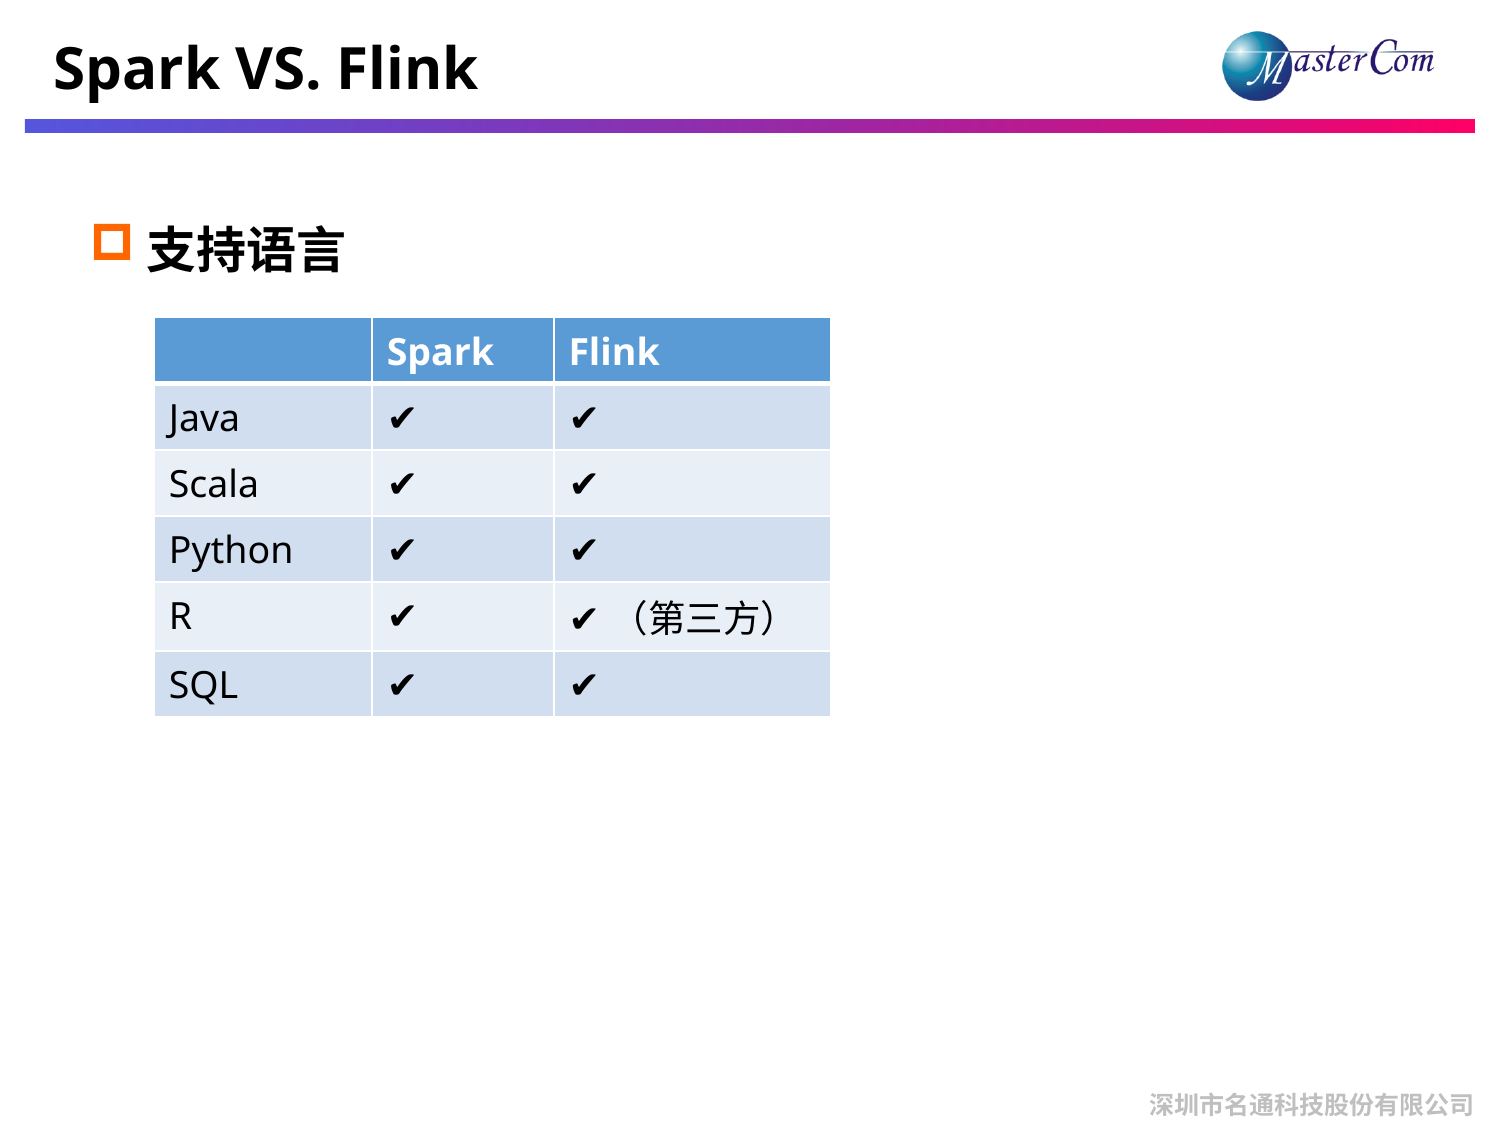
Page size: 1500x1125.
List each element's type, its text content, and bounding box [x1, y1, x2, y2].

title Spark VS. Flink [24, 0, 1261, 132]
table_cell ✔ [555, 517, 830, 581]
table_cell ✔ [373, 517, 553, 581]
list 支持语言 [75, 196, 1425, 1050]
table_cell Python [155, 517, 371, 581]
table_cell ✔（第三方） [555, 583, 830, 650]
picture [1261, 31, 1434, 101]
table_header Flink [555, 318, 830, 381]
table_header [155, 318, 371, 381]
table_cell R [155, 583, 371, 650]
table_cell ✔ [373, 583, 553, 650]
table_cell ✔ [373, 652, 553, 716]
table_cell ✔ [373, 451, 553, 515]
table_cell Java [155, 386, 371, 449]
table_cell SQL [155, 652, 371, 716]
table_cell ✔ [555, 652, 830, 716]
table_header Spark [373, 318, 553, 381]
table_cell ✔ [555, 386, 830, 449]
table_cell ✔ [373, 386, 553, 449]
table_cell Scala [155, 451, 371, 515]
table_cell ✔ [555, 451, 830, 515]
